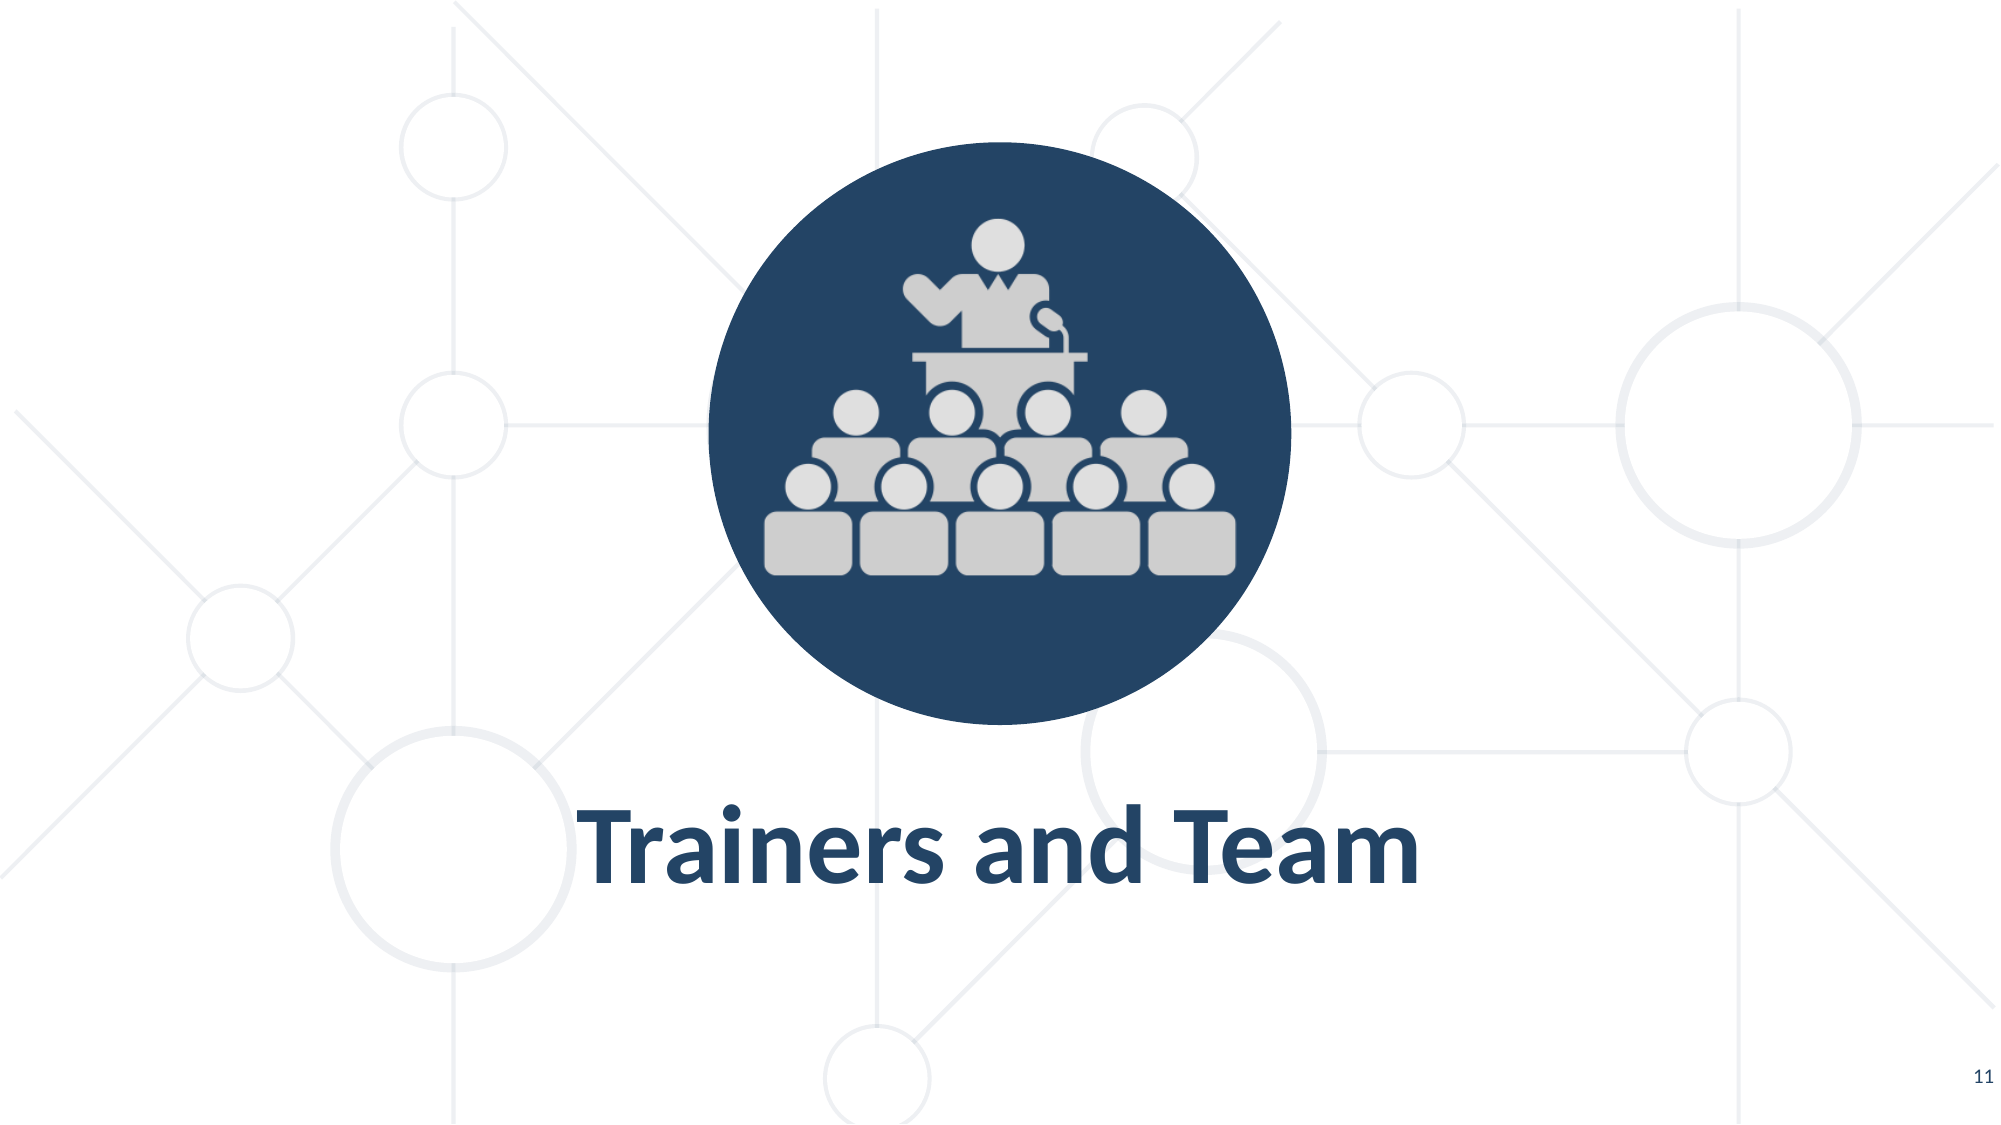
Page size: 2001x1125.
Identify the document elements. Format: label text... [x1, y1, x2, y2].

picture [738, 206, 1240, 586]
slide_number 11 [1929, 1049, 2000, 1100]
list Trainers and Team [100, 771, 1900, 898]
